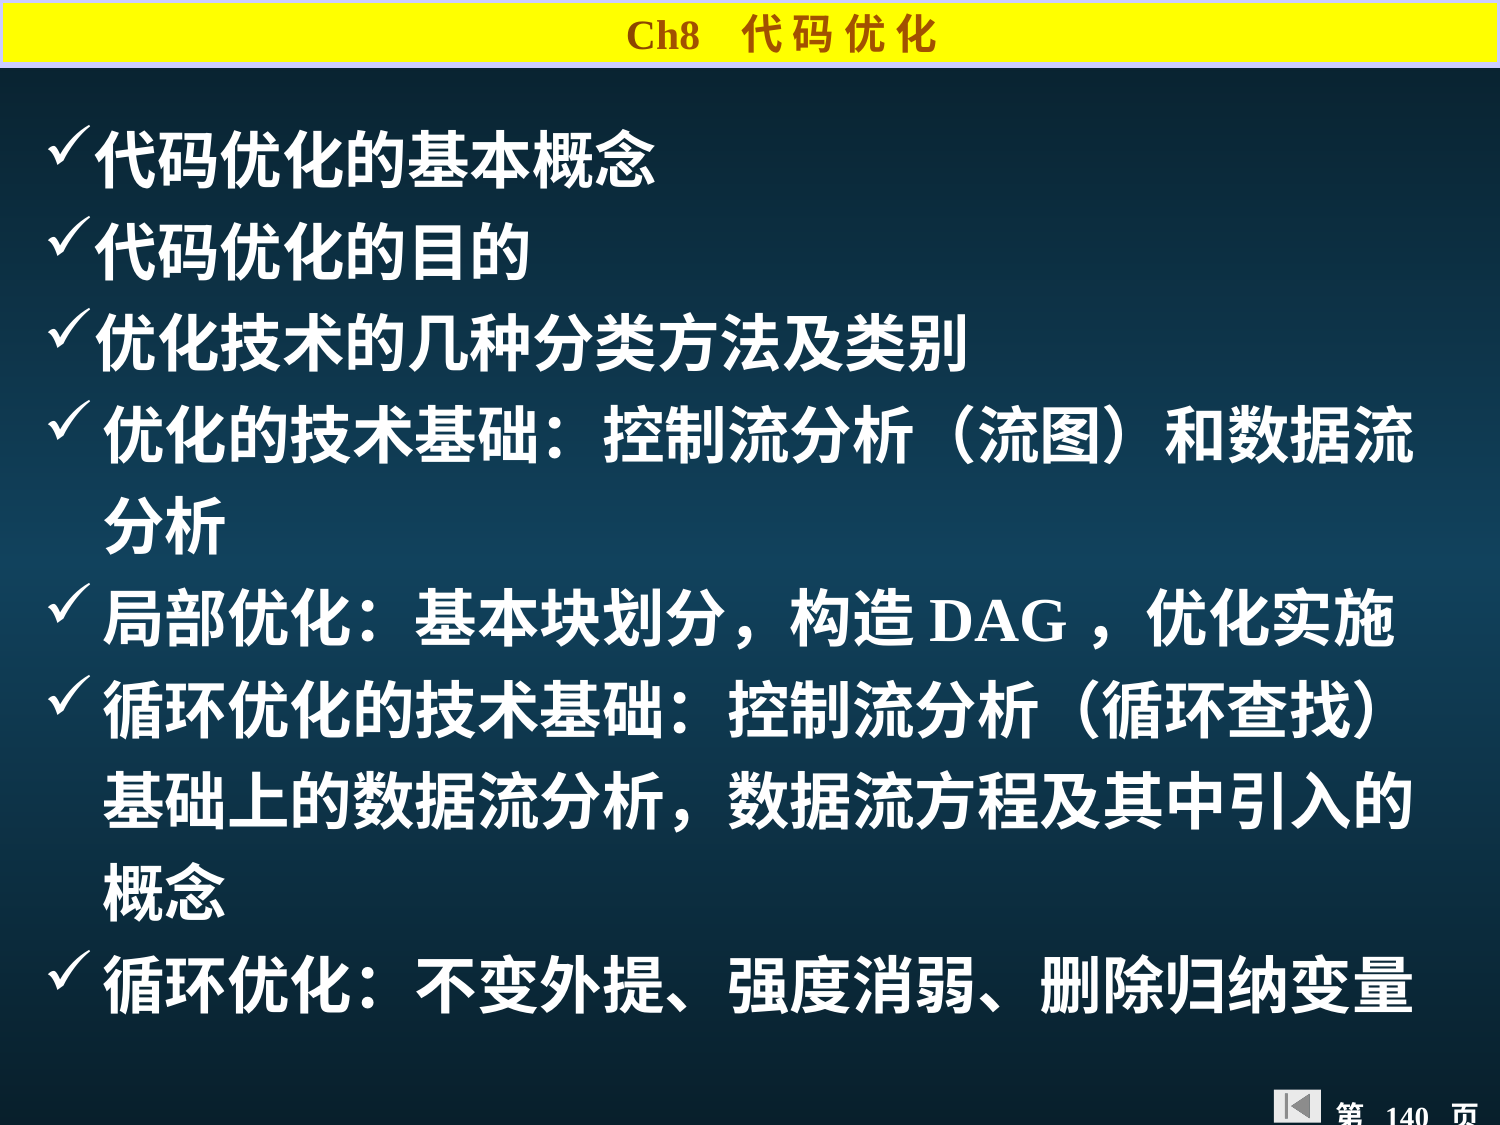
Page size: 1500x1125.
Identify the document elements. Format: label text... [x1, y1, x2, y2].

text_box [1273, 1089, 1321, 1123]
text_box 代码优化的基本概念 代码优化的目的 优化技术的几种分类方法及类别 优化的技术基础：控制流分析（流图）和数据流分析 局部优化：基本块划分，构造DAG，优化实施 循环优化的技术基础：控制流分析（循环查找）基础上的数据流分析，数据流方程及其中引入的概念 循环优化：不变外提、强度消弱、删除归纳变量 [28, 90, 1482, 1023]
text_box Ch8 代 码 优 化 [0, 0, 1500, 65]
